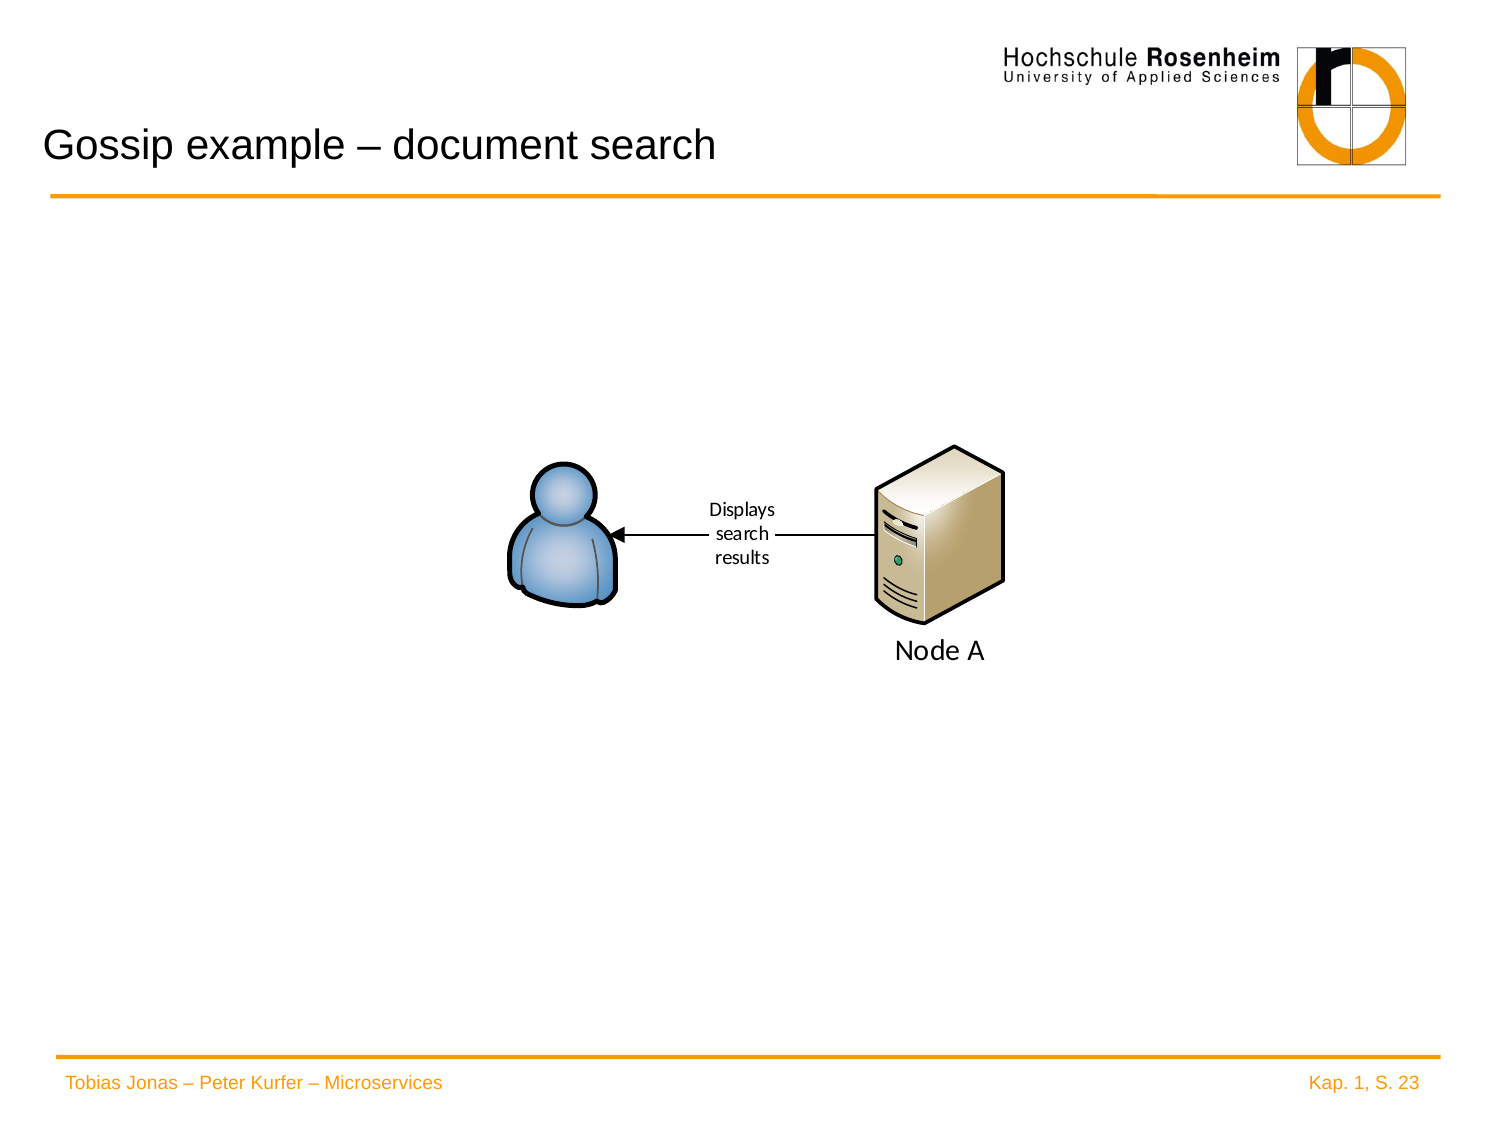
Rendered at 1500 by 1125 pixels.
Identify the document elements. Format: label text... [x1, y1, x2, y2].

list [494, 441, 1006, 684]
picture [1003, 45, 1407, 167]
title Gossip example – document search [42, 41, 987, 168]
